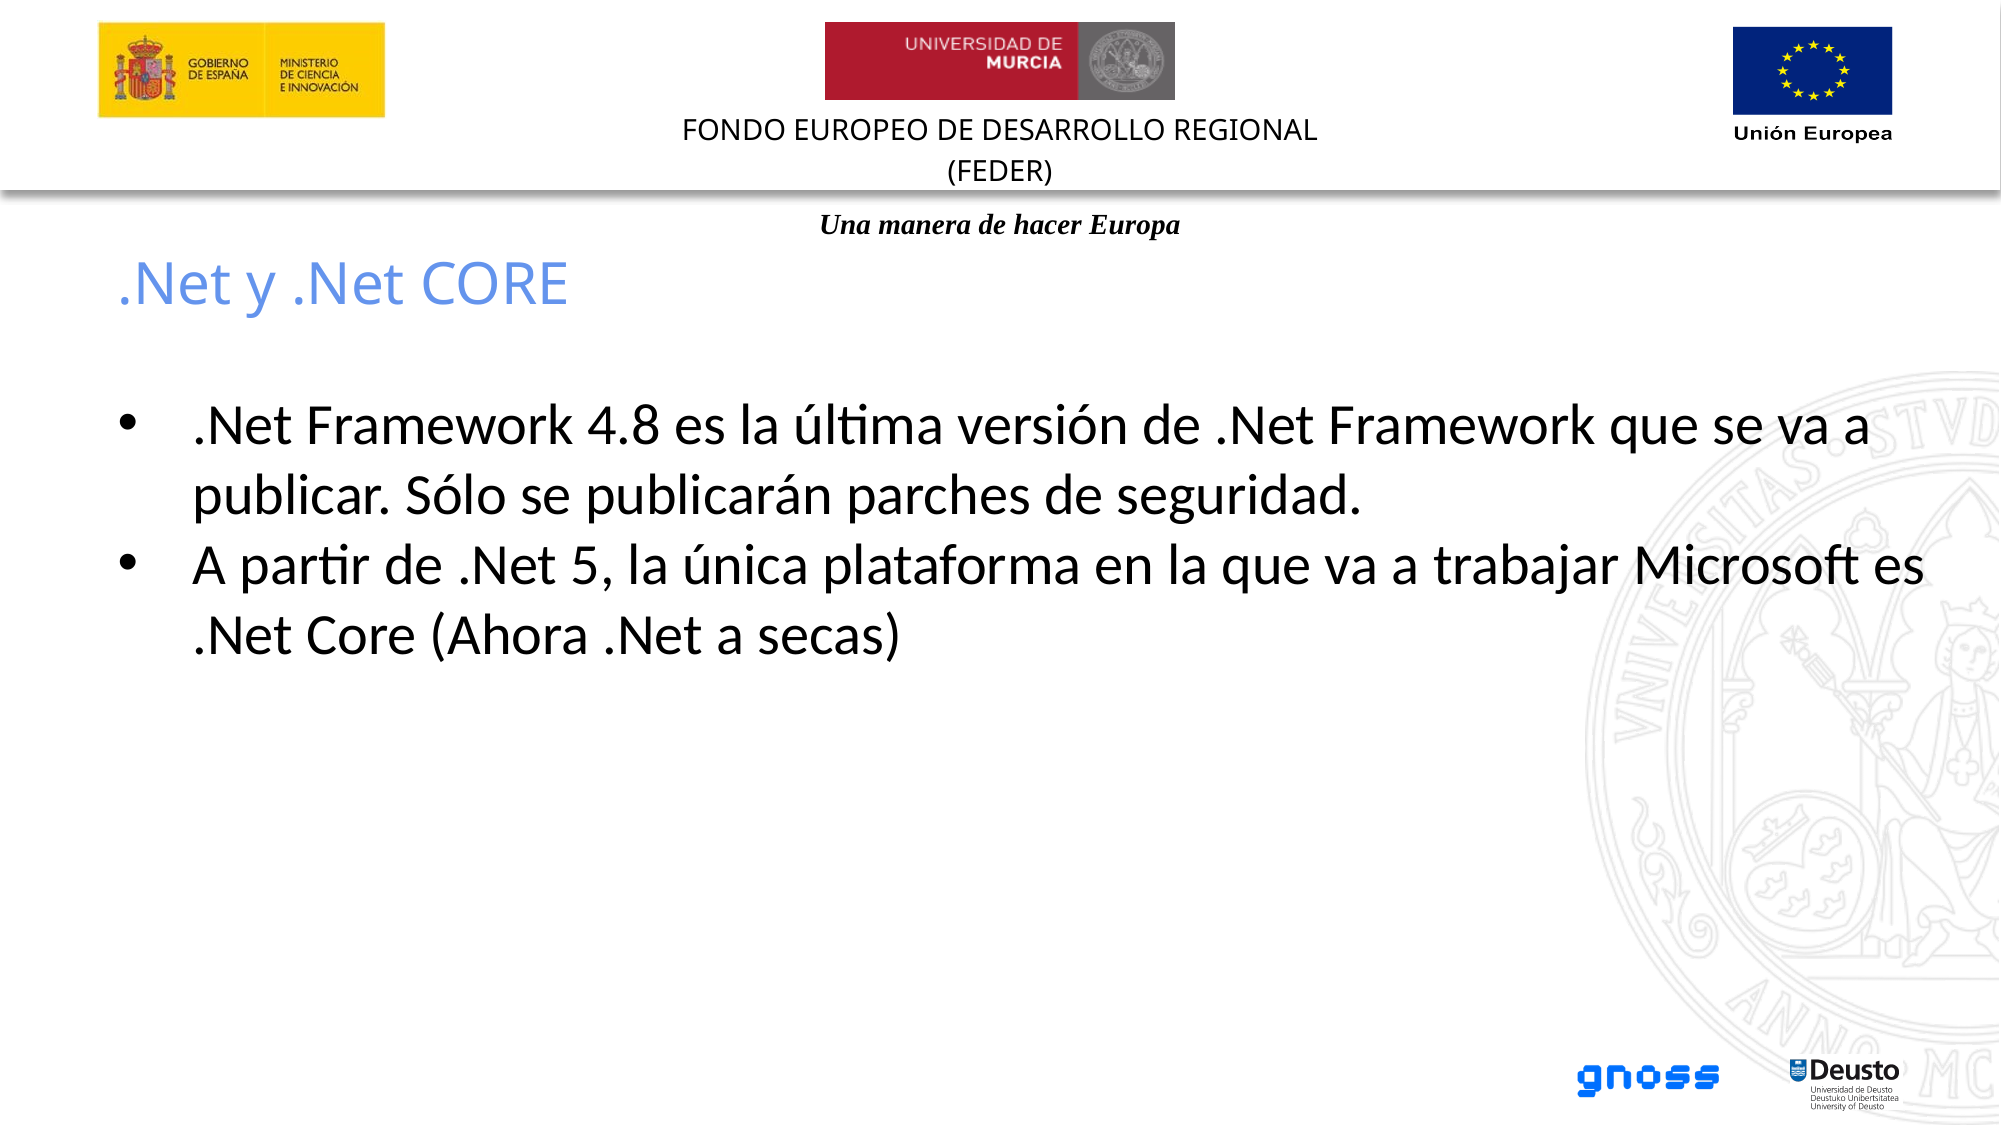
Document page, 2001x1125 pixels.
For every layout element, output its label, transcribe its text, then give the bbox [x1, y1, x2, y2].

text_box .Net y .Net CORE .Net Framework 4.8 es la última versión de .Net Framework que se va a publicar. Sólo se publicarán parches de seguridad. A partir de .Net 5, la única plataforma en la que va a trabajar Microsoft es .Net Core (Ahora .Net a secas) [102, 238, 1946, 674]
picture [1726, 22, 1904, 148]
picture [825, 22, 1175, 100]
picture [1575, 371, 1999, 1125]
picture [97, 20, 387, 119]
